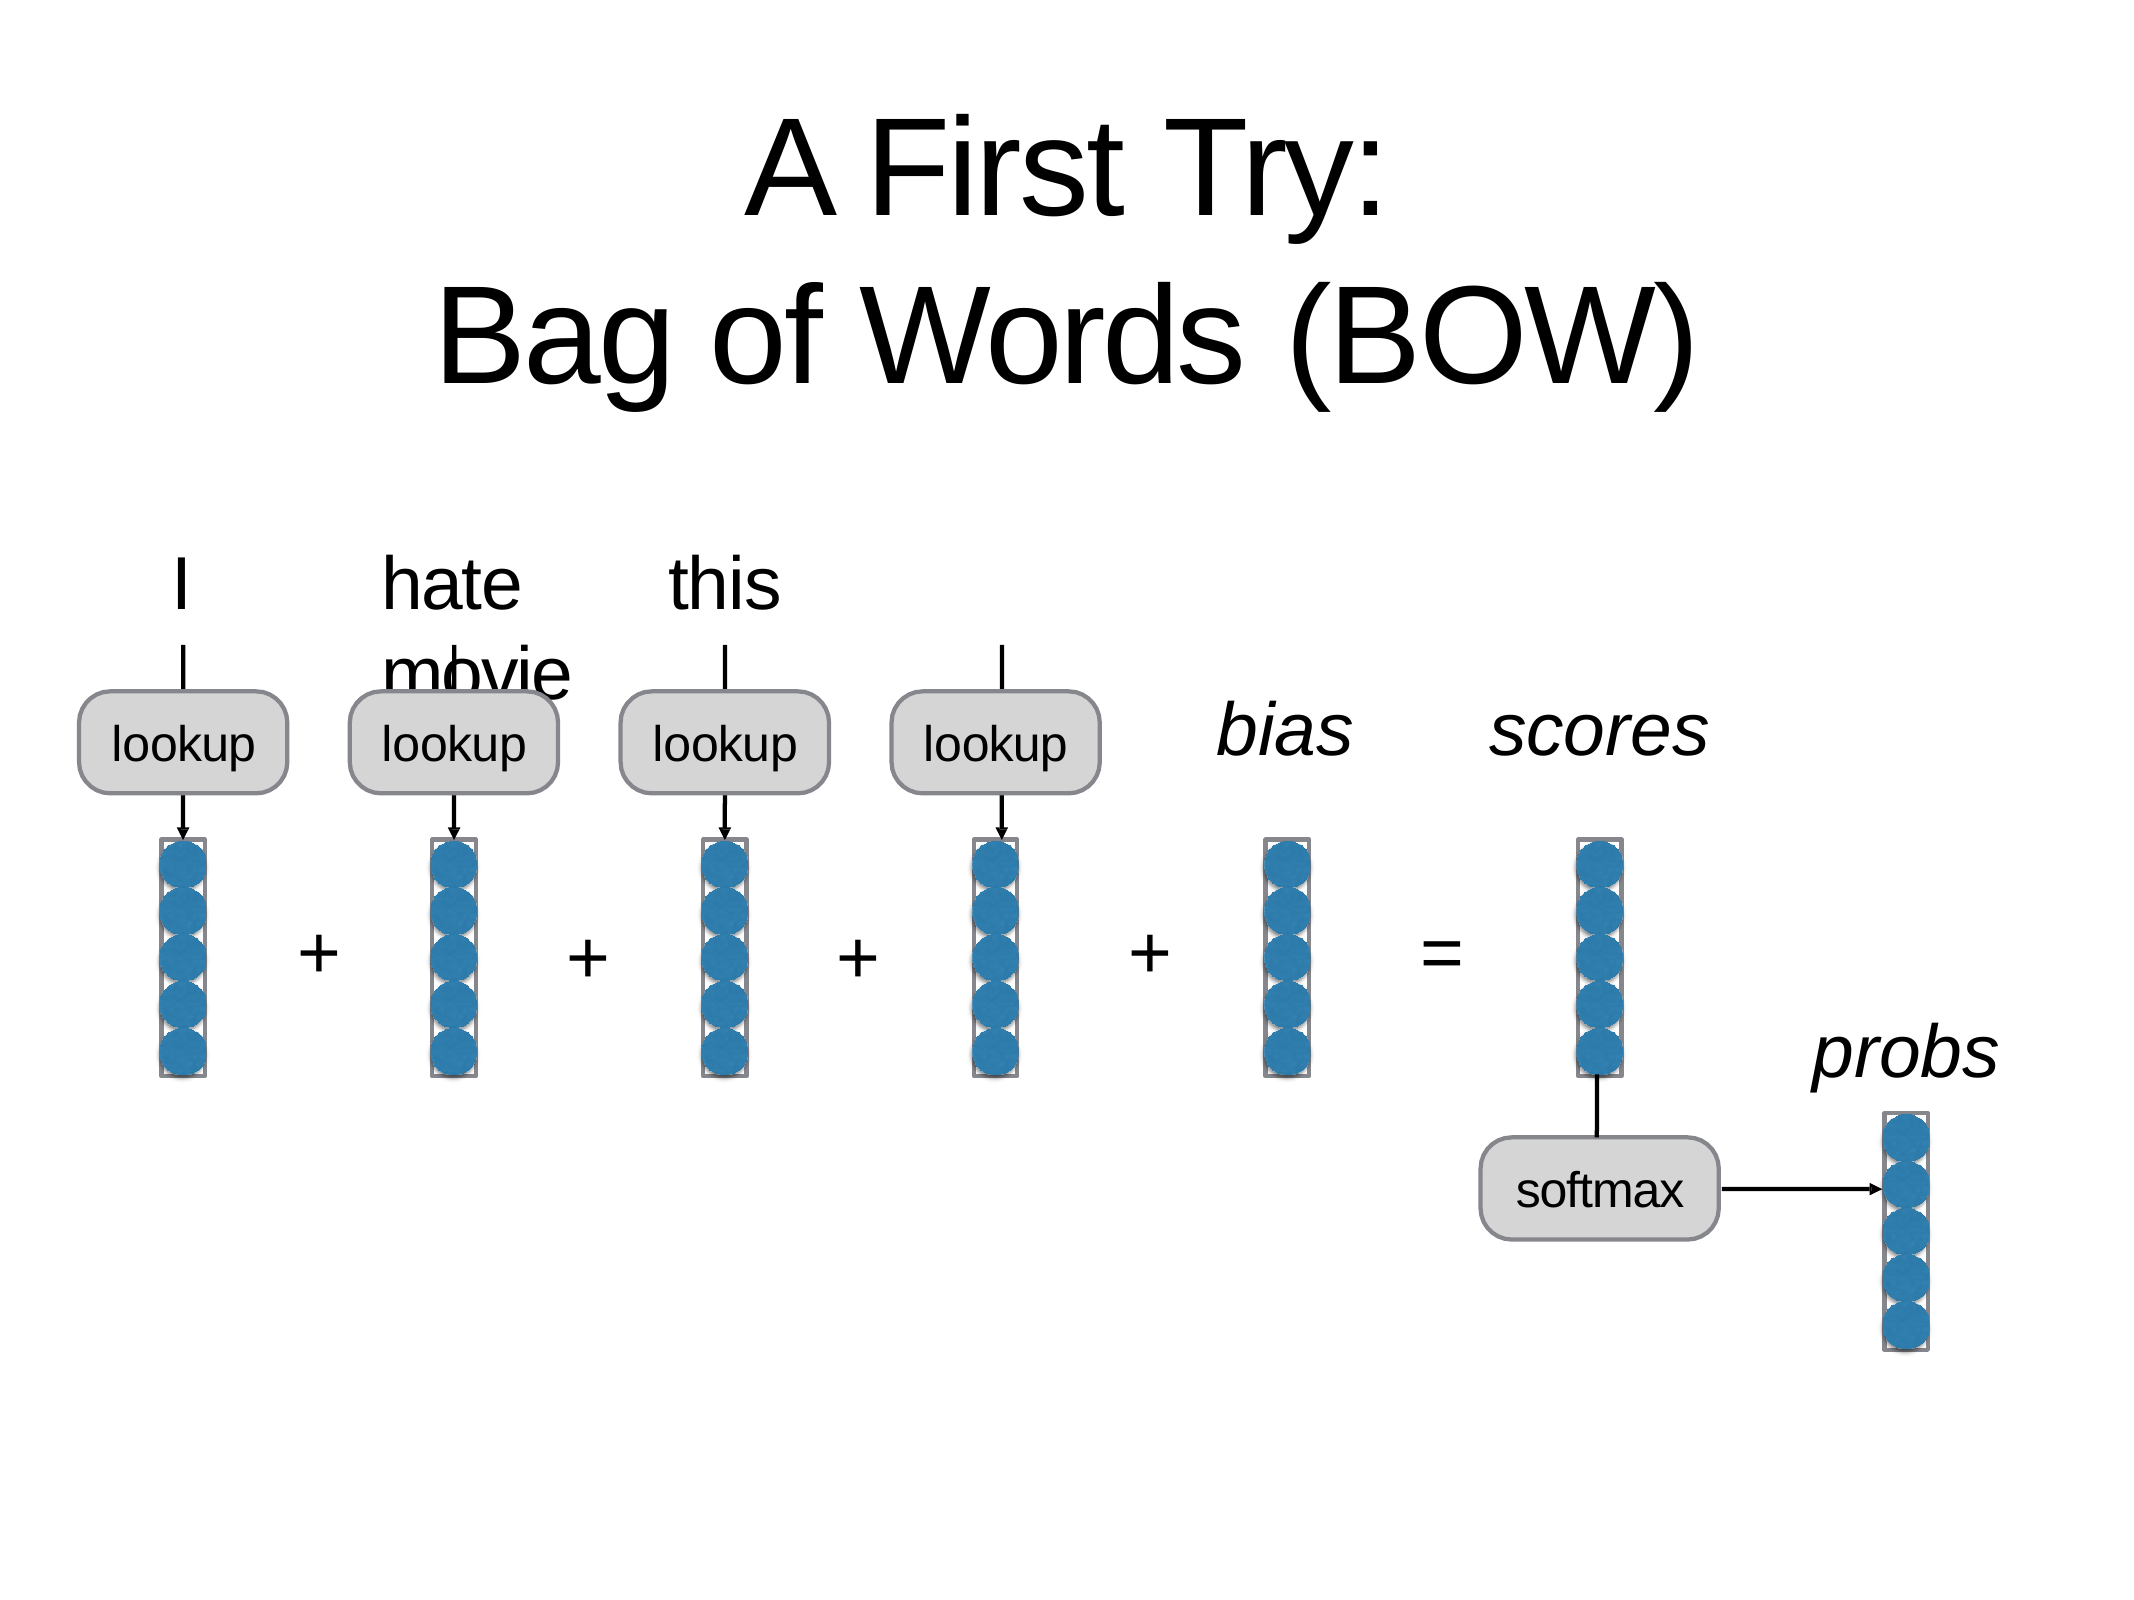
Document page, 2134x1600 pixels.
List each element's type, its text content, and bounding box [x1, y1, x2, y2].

text_box [184, 838, 212, 885]
text_box [1882, 1254, 1930, 1299]
text_box [722, 644, 728, 691]
text_box [1876, 1112, 1935, 1159]
text_box [623, 691, 826, 709]
text_box [1257, 1025, 1317, 1085]
text_box [1576, 888, 1623, 932]
text_box [159, 888, 207, 932]
text_box [1264, 934, 1311, 979]
text_box + [1126, 901, 1173, 994]
text_box [701, 999, 748, 1025]
text_box [1576, 1028, 1623, 1075]
text_box [1876, 1159, 1935, 1205]
text_box [159, 934, 207, 979]
text_box [430, 999, 477, 1025]
text_box [1882, 1161, 1930, 1205]
text_box [1257, 885, 1317, 932]
text_box [1882, 1301, 1930, 1349]
text_box [153, 1025, 212, 1085]
text_box [1257, 932, 1317, 979]
text_box lookup [109, 709, 257, 772]
text_box [1569, 885, 1629, 932]
text_box [1257, 838, 1317, 885]
text_box [1019, 999, 1025, 1025]
text_box [1882, 1114, 1930, 1159]
text_box [424, 1025, 483, 1085]
text_box [153, 885, 212, 932]
text_box [1569, 979, 1629, 1025]
text_box [477, 999, 483, 1025]
text_box [972, 1028, 1019, 1075]
text_box [1480, 1137, 1719, 1240]
text_box [181, 644, 186, 691]
text_box [1576, 841, 1623, 885]
text_box [424, 999, 430, 1025]
text_box softmax [1513, 1155, 1687, 1218]
text_box = [1418, 901, 1465, 994]
text_box bias scores [1214, 678, 1711, 771]
text_box [999, 644, 1005, 691]
text_box [1576, 981, 1623, 1025]
text_box [1876, 1299, 1935, 1359]
text_box [701, 1028, 748, 1075]
text_box [452, 644, 457, 691]
text_box [159, 981, 207, 1025]
text_box [695, 999, 701, 1025]
text_box [894, 691, 1100, 794]
text_box [695, 1025, 754, 1085]
text_box [176, 794, 190, 841]
text_box [1876, 1252, 1935, 1299]
text_box [1264, 841, 1311, 885]
text_box [1569, 838, 1629, 885]
text_box [1876, 1205, 1935, 1252]
text_box [1264, 888, 1311, 932]
text_box [965, 999, 972, 1025]
text_box [153, 932, 212, 979]
text_box lookup lookup lookup + + [380, 709, 1069, 999]
text_box [1882, 1208, 1930, 1252]
text_box I [169, 532, 192, 625]
text_box probs [1810, 1000, 2003, 1093]
text_box [972, 999, 1019, 1025]
text_box [153, 979, 212, 1025]
text_box [153, 838, 183, 885]
text_box [1721, 1182, 1883, 1196]
text_box [1576, 934, 1623, 979]
text_box [1257, 979, 1317, 1025]
text_box [1264, 1028, 1311, 1075]
text_box [159, 841, 207, 885]
text_box [1569, 1025, 1629, 1085]
text_box + [295, 901, 342, 994]
text_box [430, 1028, 477, 1075]
text_box [1569, 932, 1629, 979]
text_box [748, 999, 754, 1025]
text_box hate this movie [379, 532, 1092, 709]
title A First Try: Bag of Words (BOW) [202, 73, 1931, 412]
text_box [159, 1028, 207, 1075]
text_box [349, 691, 555, 794]
text_box [1264, 981, 1311, 1025]
text_box [79, 691, 288, 794]
text_box [965, 1025, 1025, 1085]
